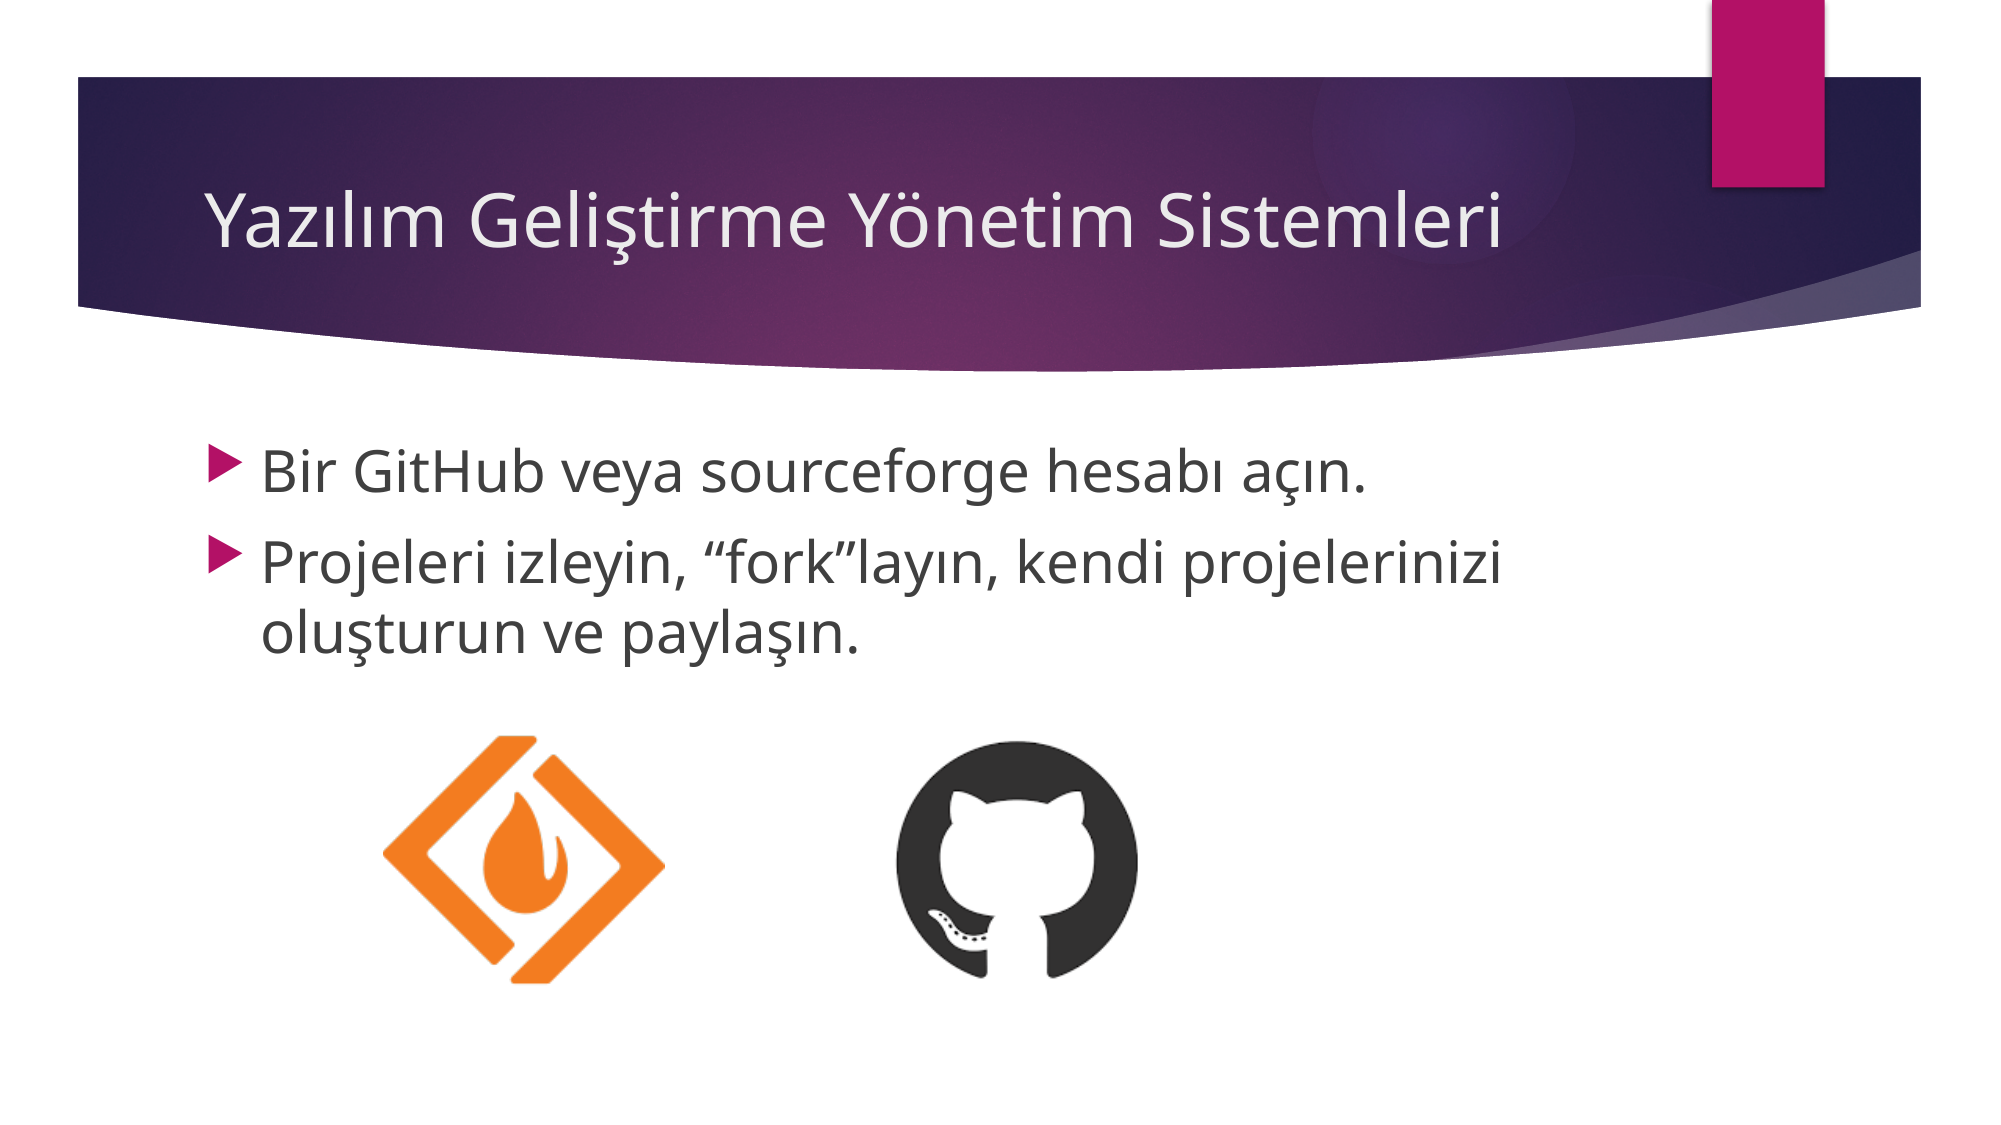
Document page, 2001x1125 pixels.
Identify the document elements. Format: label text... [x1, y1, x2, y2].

title Yazılım Geliştirme Yönetim Sistemleri [189, 159, 1627, 276]
list Bir GitHub veya sourceforge hesabı açın. Projeleri izleyin, “fork”layın, kendi projelerinizi oluşturun ve paylaşın. [189, 427, 1638, 988]
picture [775, 732, 1261, 988]
picture [382, 719, 665, 1002]
